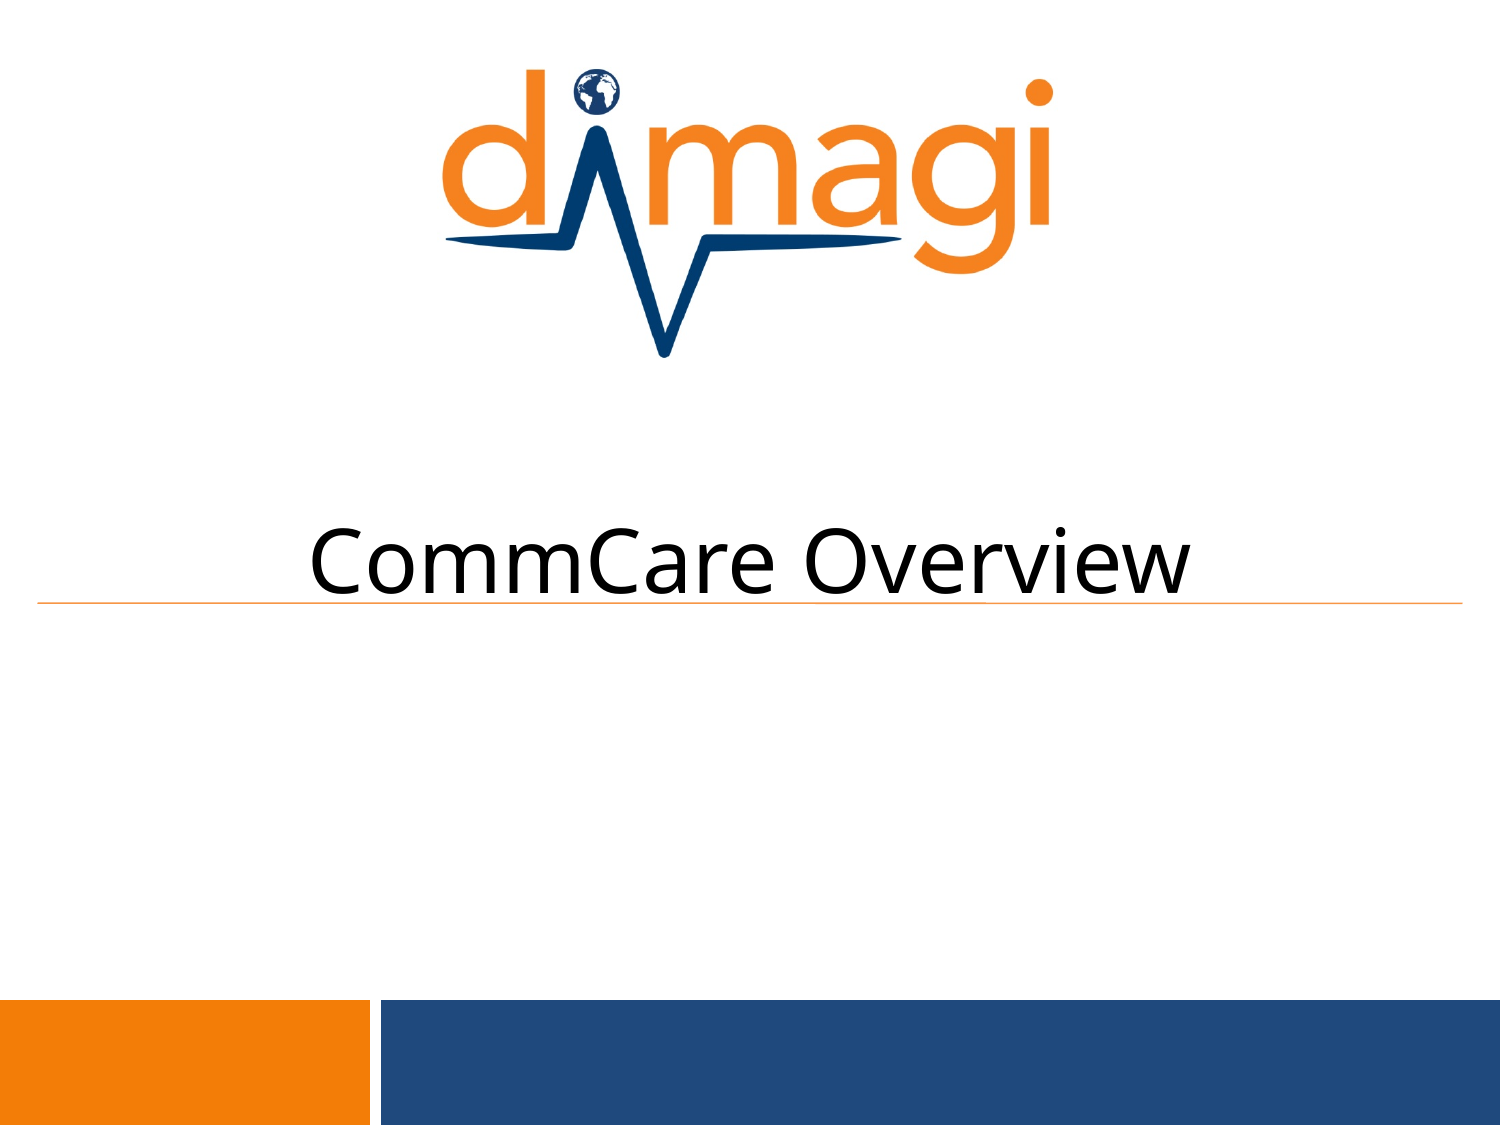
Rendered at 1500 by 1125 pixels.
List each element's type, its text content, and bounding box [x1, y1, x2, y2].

subtitle CommCare Overview [0, 325, 1500, 780]
picture [437, 67, 1058, 325]
